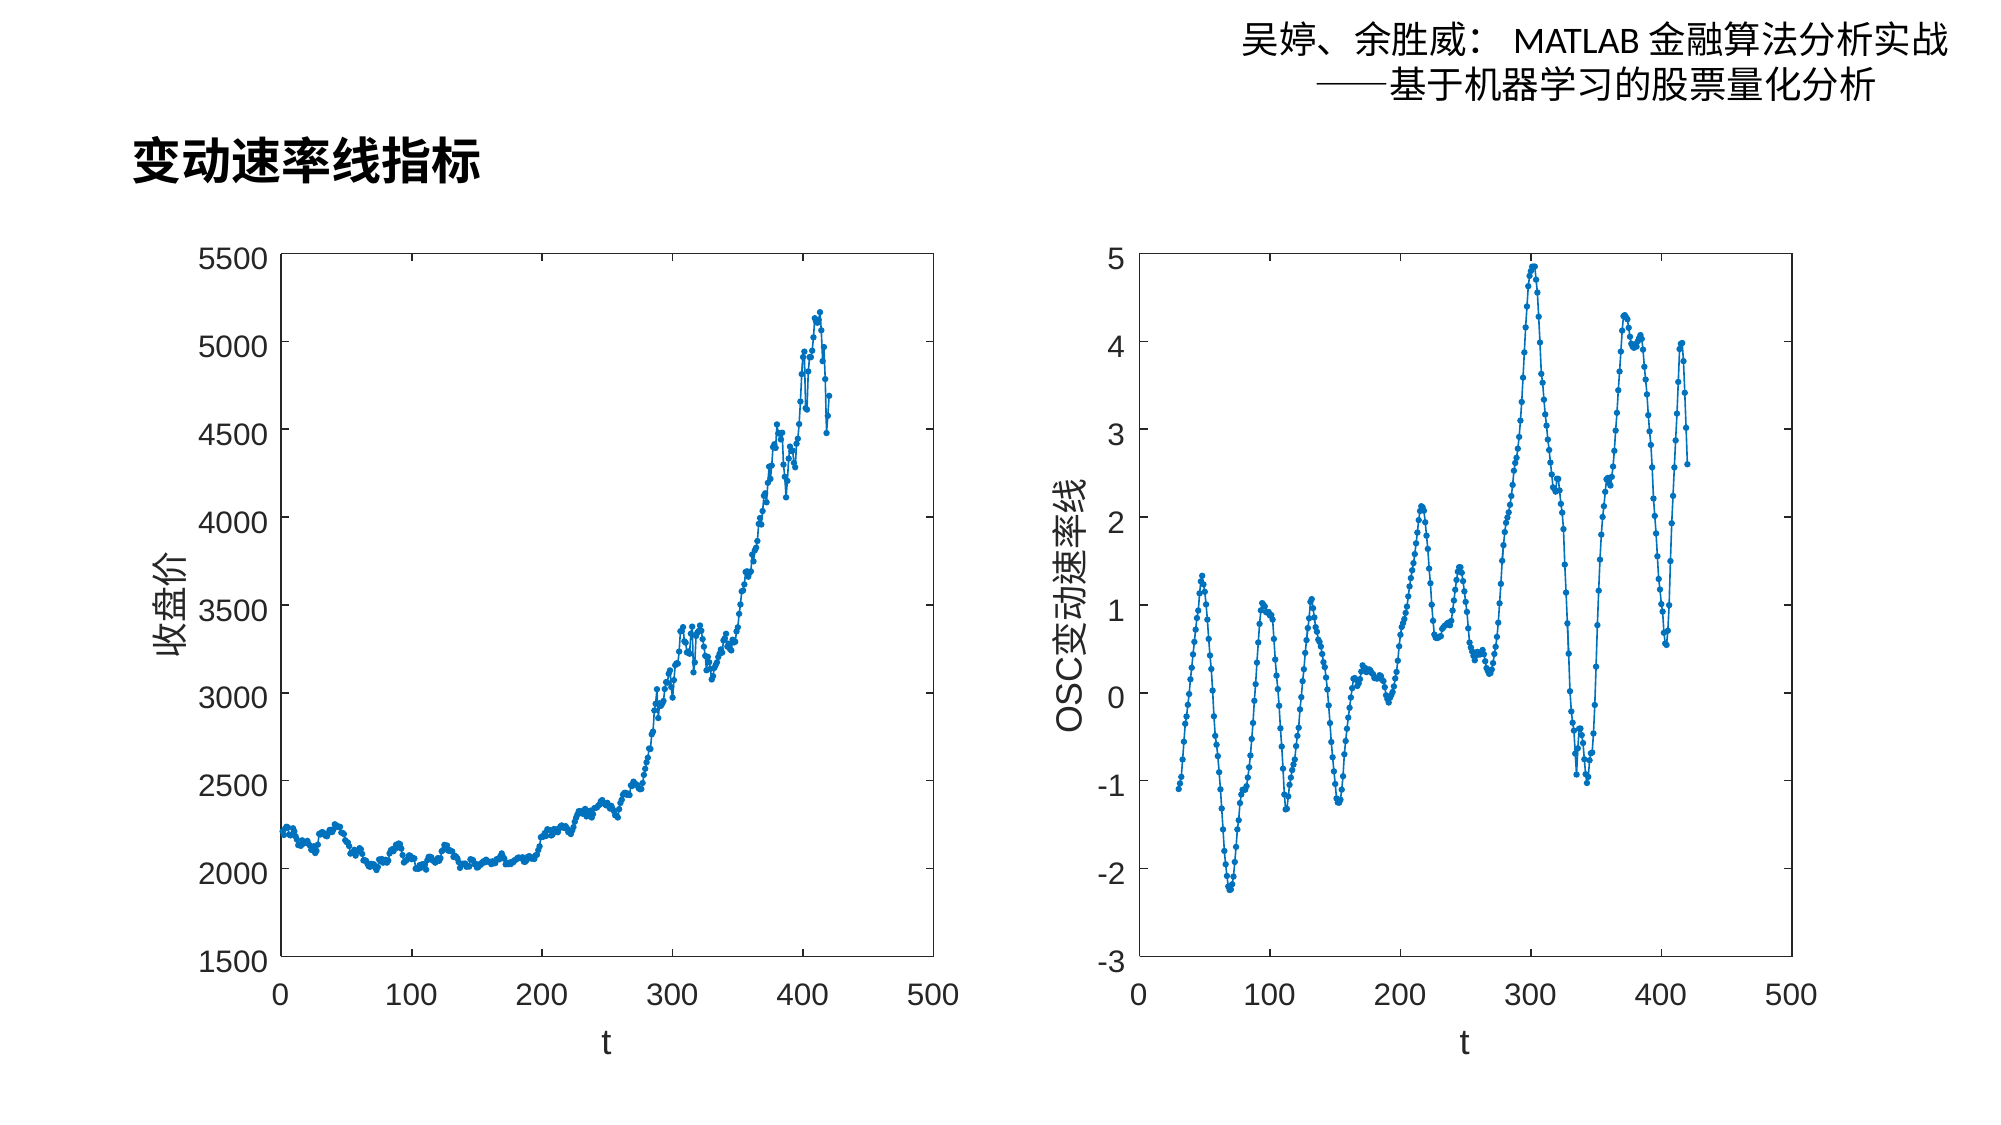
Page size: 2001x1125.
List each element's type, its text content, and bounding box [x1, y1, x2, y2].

text_box 变动速率线指标 [116, 122, 497, 198]
picture [125, 198, 1822, 1060]
text_box 吴婷、余胜威：MATLAB金融算法分析实战——基于机器学习的股票量化分析 [1190, 0, 2000, 123]
